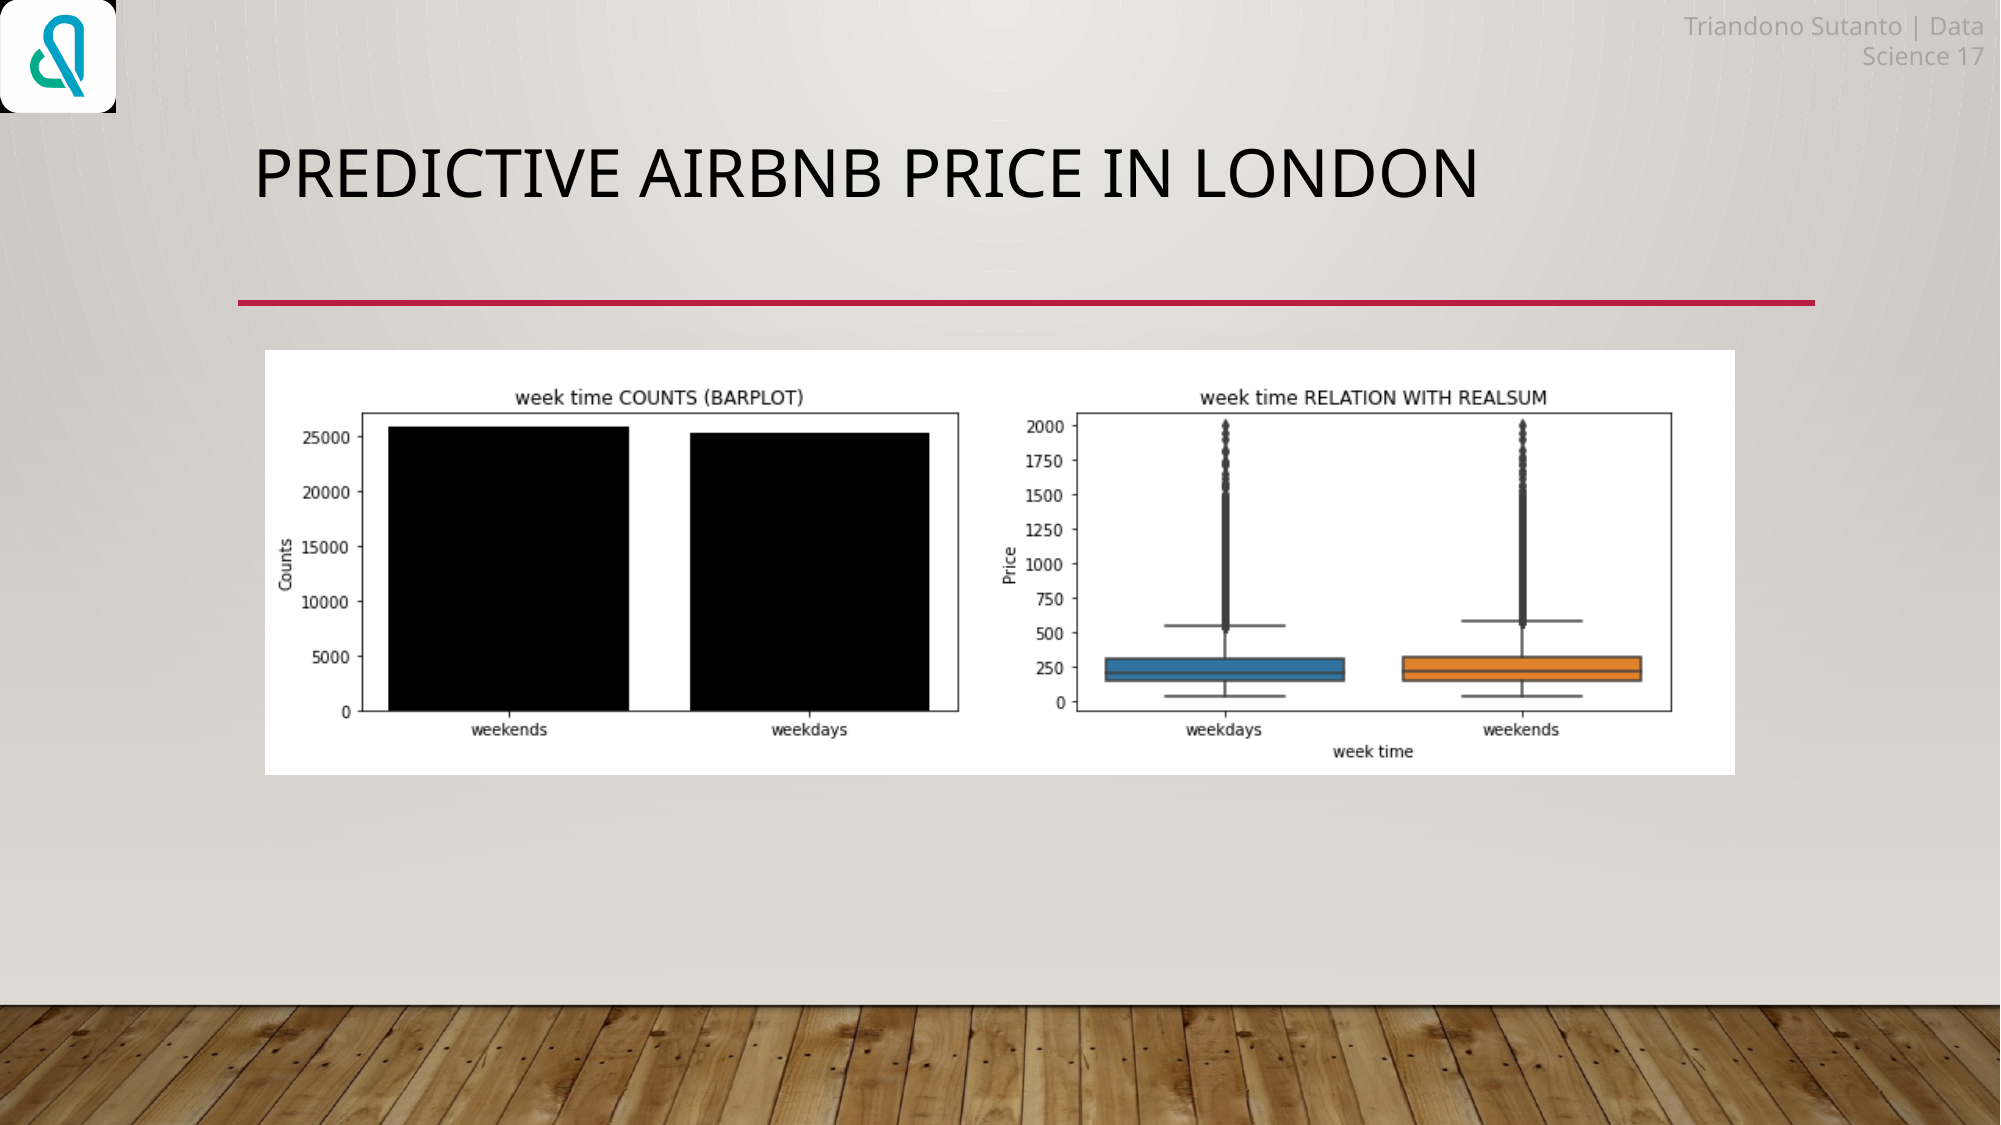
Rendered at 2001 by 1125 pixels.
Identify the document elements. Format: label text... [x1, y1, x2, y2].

picture [0, 1005, 2000, 1125]
title PREDICTIVE AIRBNB PRICE IN LONDON [238, 131, 1814, 305]
text_box Triandono Sutanto | Data Science 17 [1579, 2, 2000, 78]
picture [0, 0, 116, 113]
picture [265, 350, 1735, 775]
